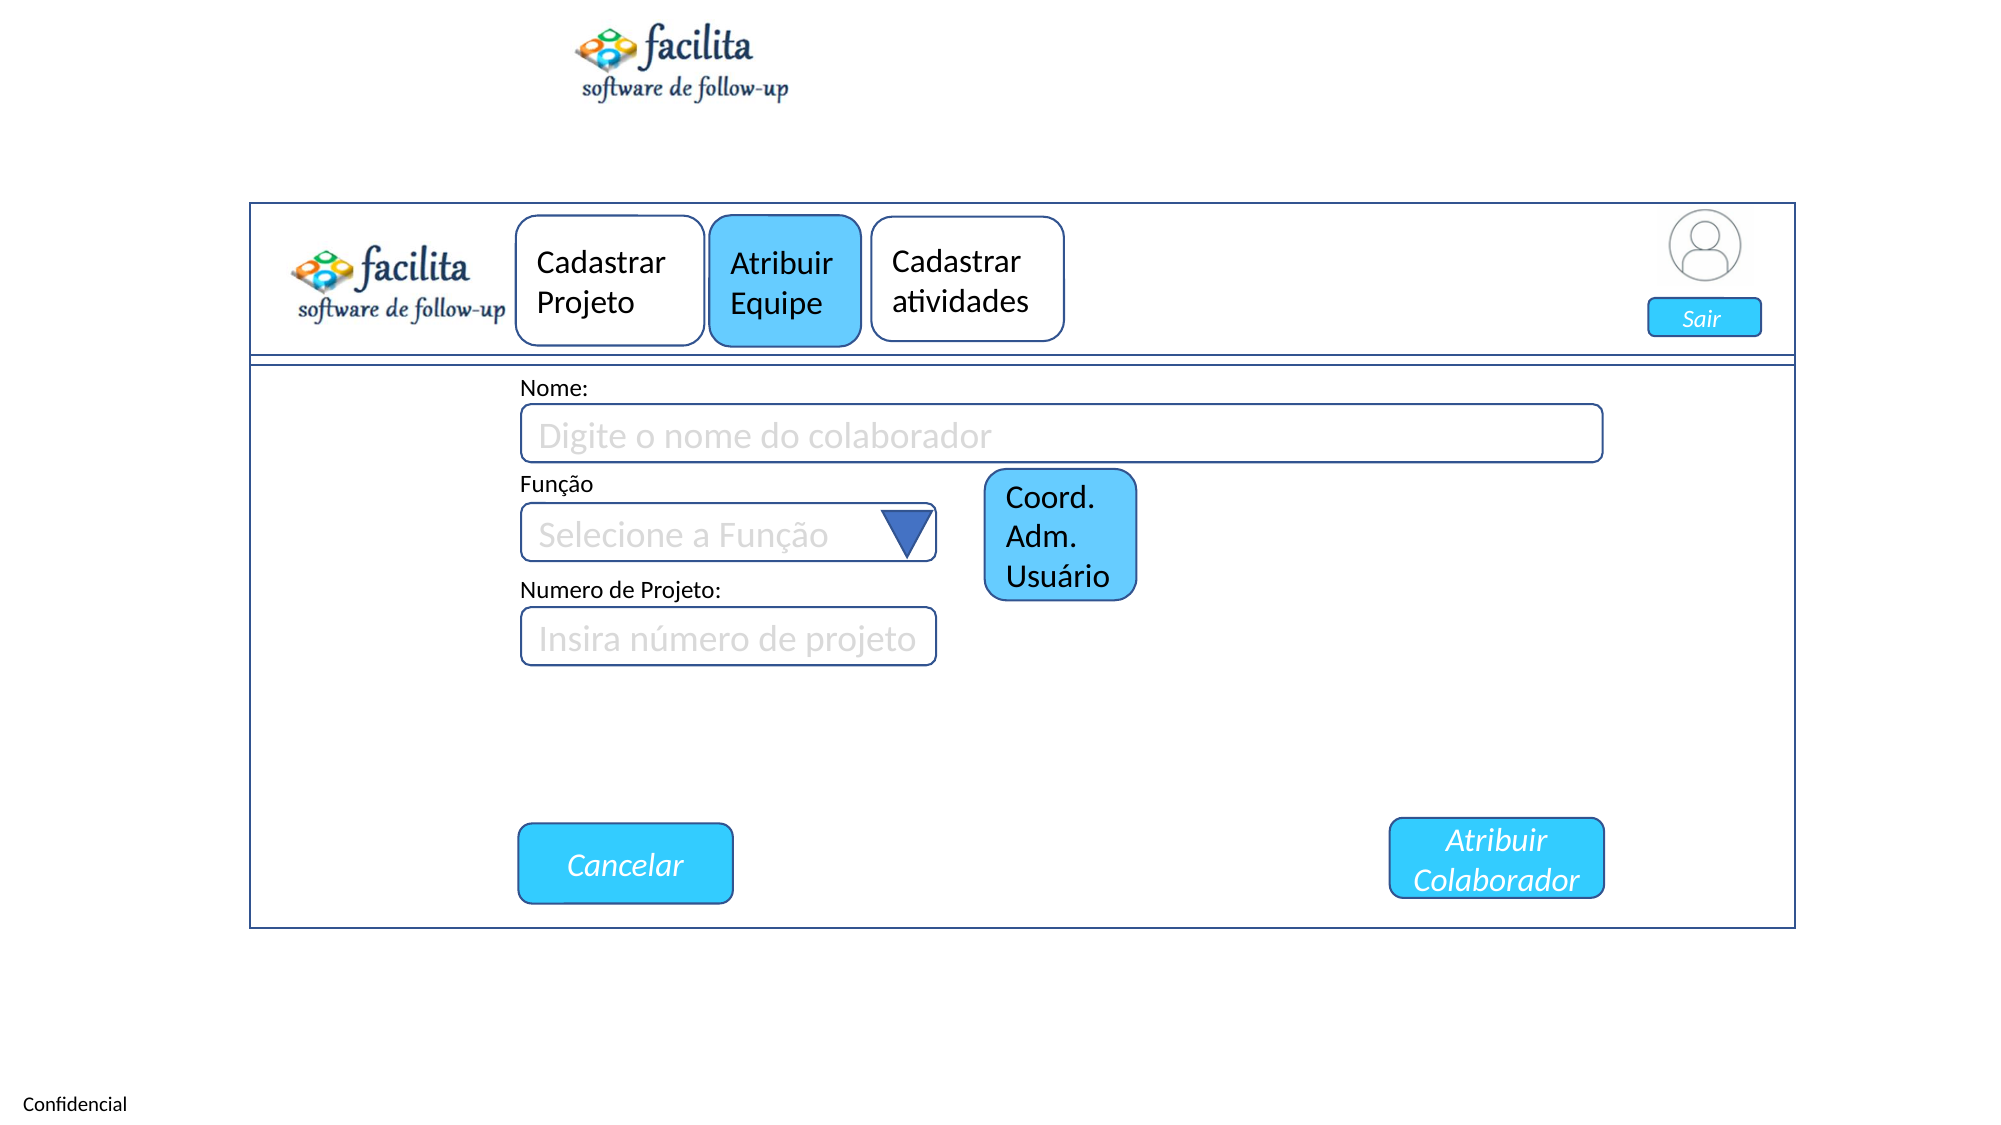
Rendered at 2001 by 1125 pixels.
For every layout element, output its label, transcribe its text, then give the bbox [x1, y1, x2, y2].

text_box Numero de Projeto: [504, 568, 823, 609]
text_box [880, 509, 934, 560]
text_box Coord. Adm. Usuário [983, 467, 1138, 602]
text_box Função [504, 462, 823, 503]
text_box [249, 354, 1796, 929]
text_box Atribuir Colaborador [1388, 816, 1606, 899]
picture [570, 19, 790, 107]
text_box Cancelar [517, 822, 734, 905]
picture [1657, 205, 1754, 286]
text_box Digite o nome do colaborador [520, 403, 1604, 464]
text_box Cadastrar atividades [870, 215, 1066, 343]
text_box Sair [1647, 296, 1763, 338]
text_box Atribuir Equipe [708, 214, 863, 348]
text_box Nome: [504, 366, 823, 407]
text_box Selecione a Função [520, 501, 938, 563]
text_box Insira número de projeto [520, 606, 938, 667]
text_box Cadastrar Projeto [514, 214, 706, 347]
picture [286, 241, 506, 328]
text_box [249, 202, 1796, 354]
